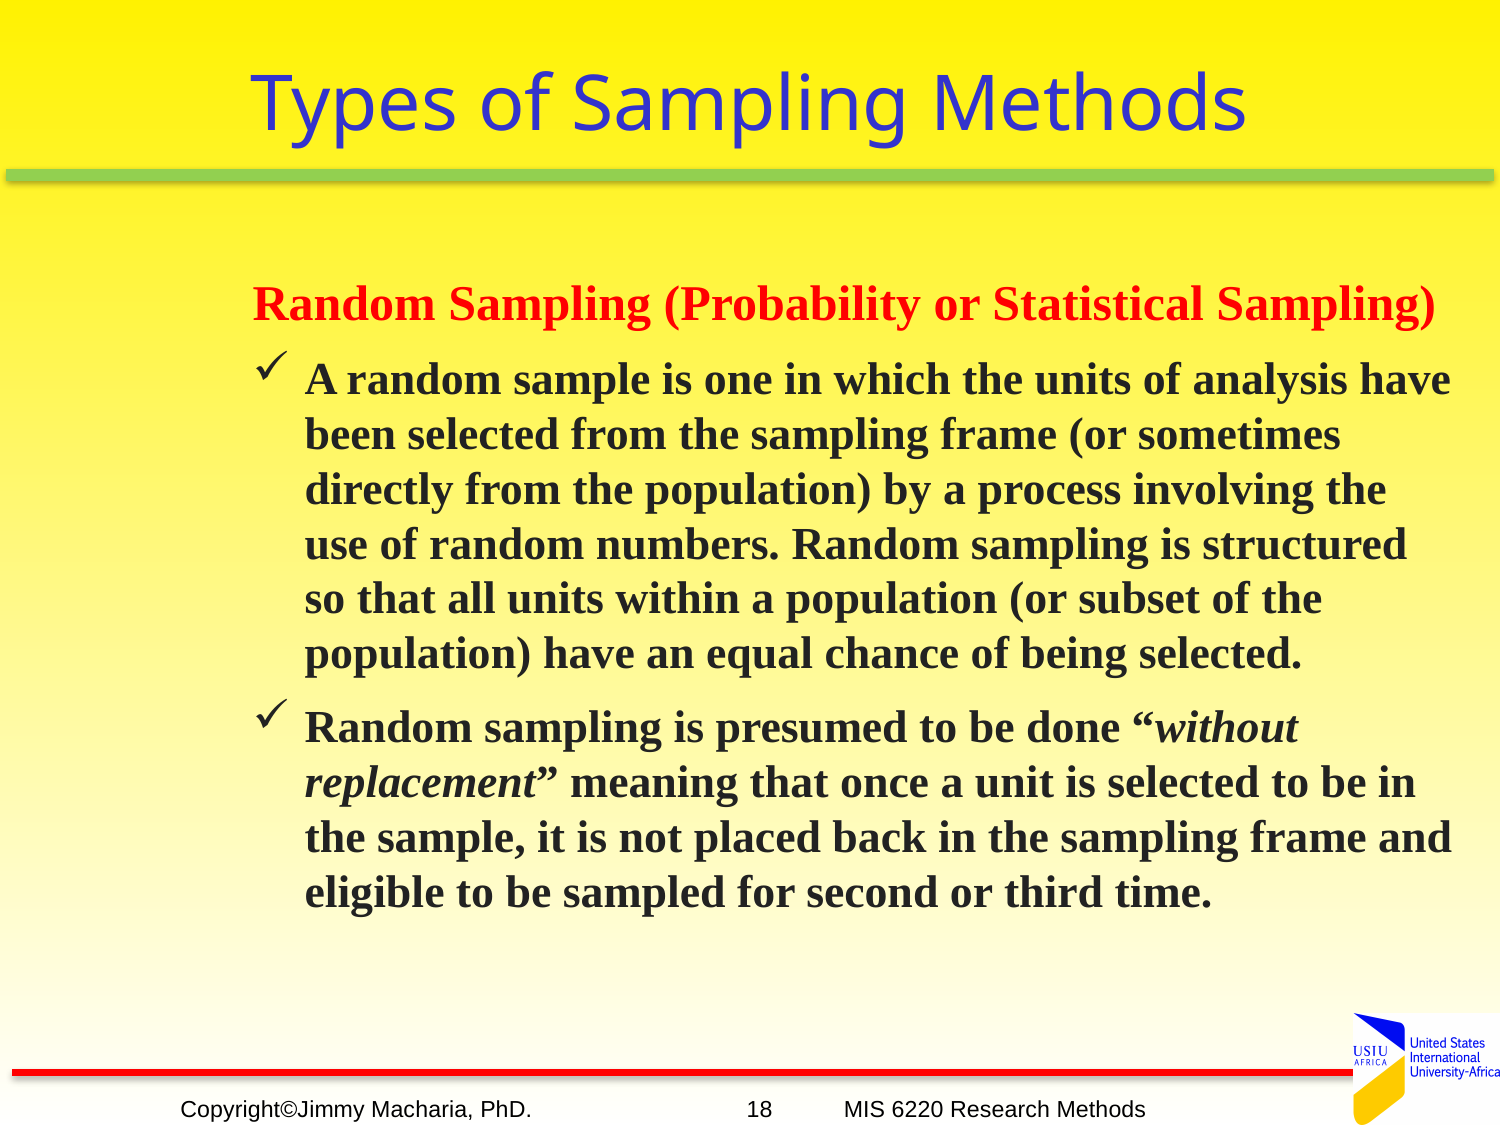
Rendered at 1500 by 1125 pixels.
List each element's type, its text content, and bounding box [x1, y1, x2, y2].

picture [1353, 1013, 1500, 1125]
title Types of Sampling Methods [12, 24, 1488, 175]
list Random Sampling (Probability or Statistical Sampling) A random sample is one in which the units of analysis have been selected from the sampling frame (or sometimes directly from the population) by a process involving the use of random numbers. Random sampling is structured so that all units within a population (or subset of the population) have an equal chance of being selected. Random sampling is presumed to be done “without replacement” meaning that once a unit is selected to be in the sample, it is not placed back in the sampling frame and eligible to be sampled for second or third time. [237, 262, 1475, 975]
